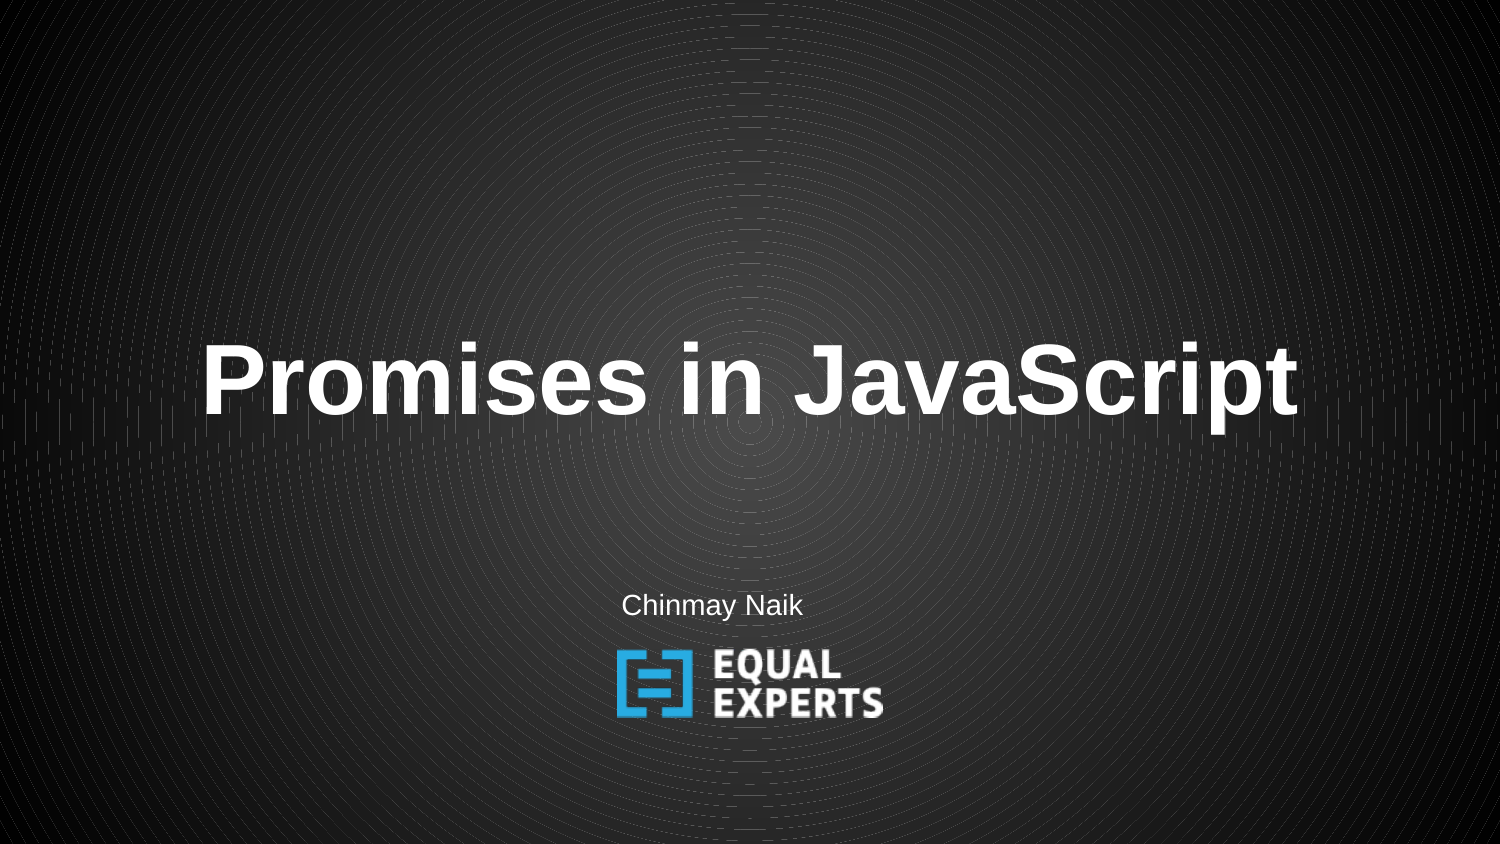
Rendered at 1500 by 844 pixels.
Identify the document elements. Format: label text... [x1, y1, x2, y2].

title Promises in JavaScript [112, 259, 1388, 450]
picture [616, 648, 883, 719]
text_box Chinmay Naik [499, 571, 926, 630]
